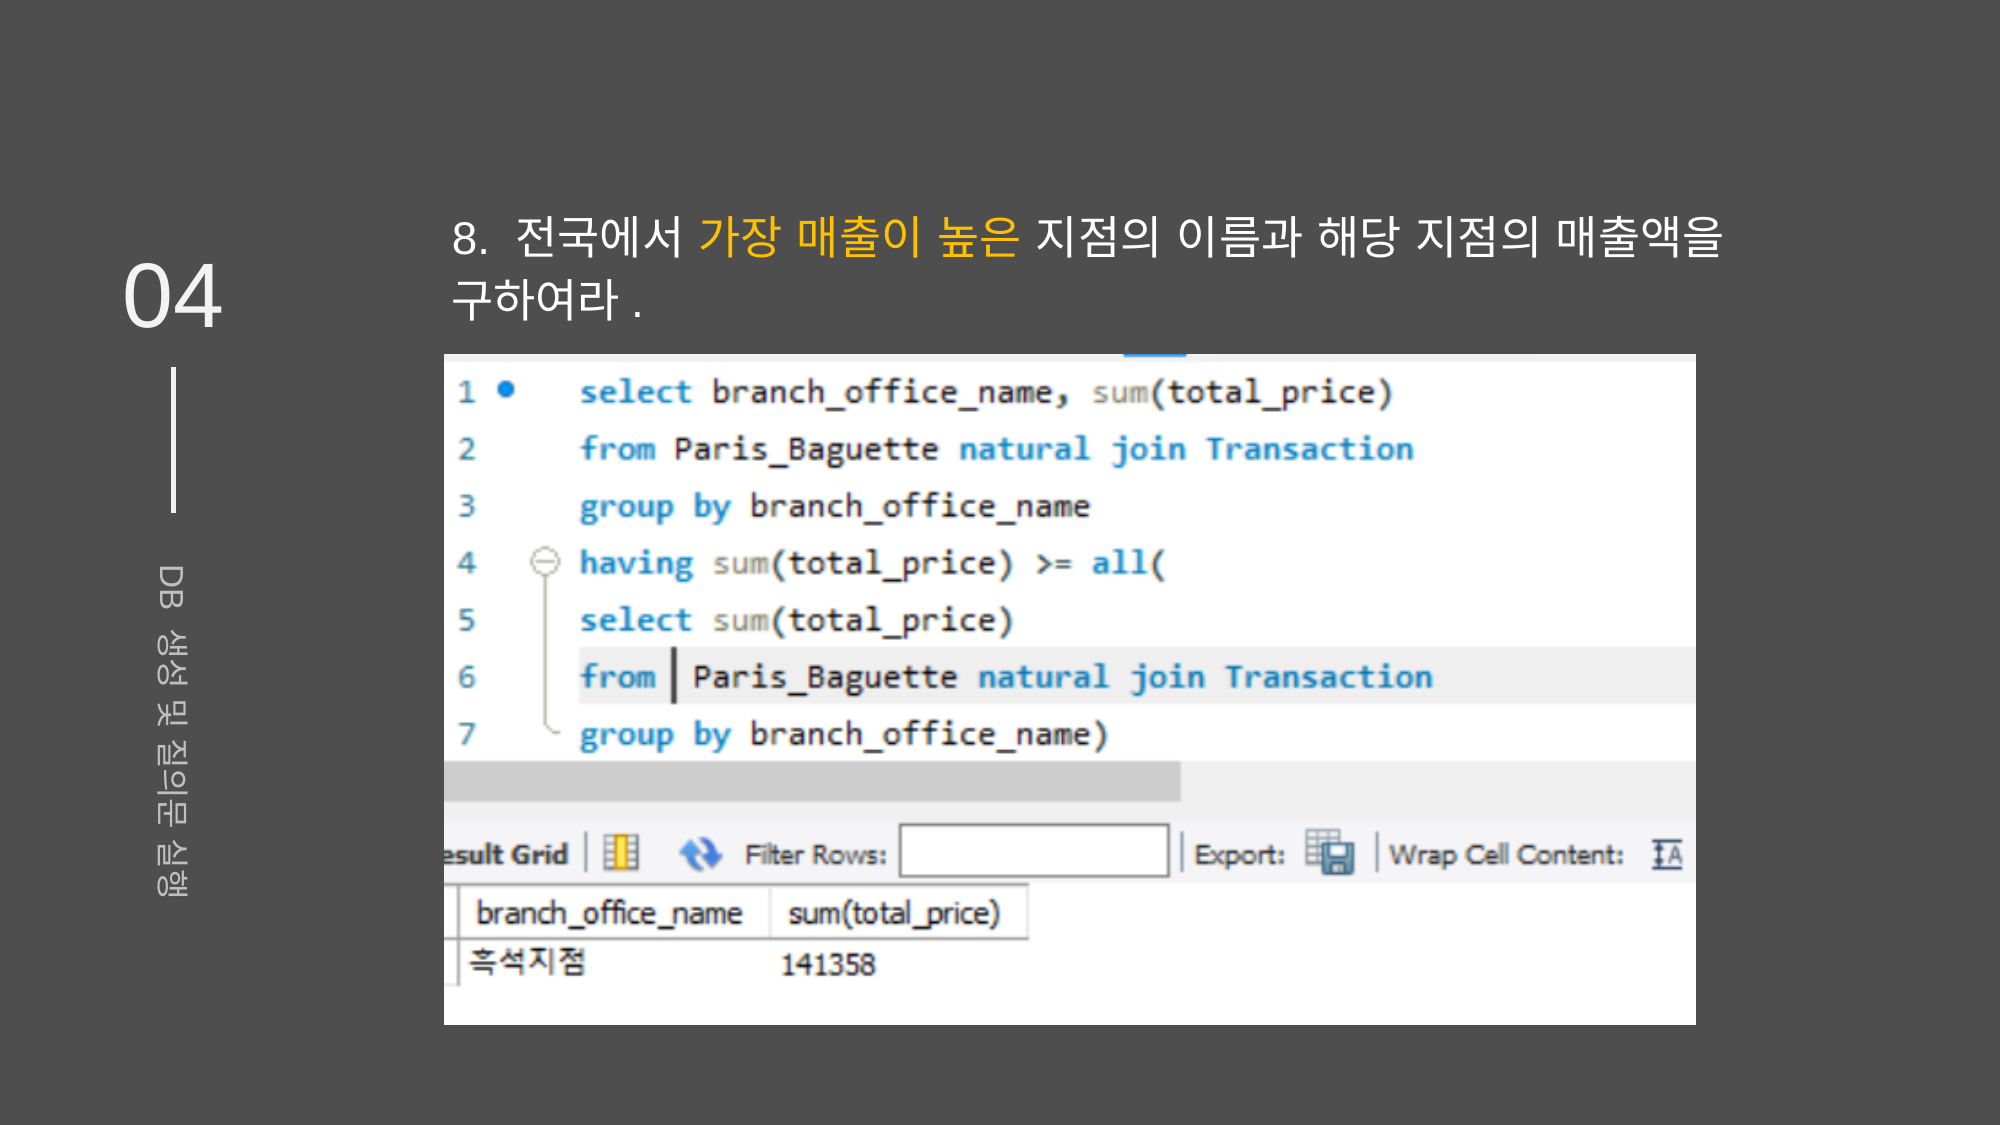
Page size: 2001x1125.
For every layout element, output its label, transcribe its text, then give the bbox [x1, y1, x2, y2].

text_box 04 [80, 228, 267, 355]
text_box DB 생성 및 질의문 실행 [145, 549, 202, 1017]
picture [444, 354, 1696, 1025]
text_box 8. 전국에서 가장 매출이 높은 지점의 이름과 해당 지점의 매출액을 구하여라. [361, 172, 1741, 356]
